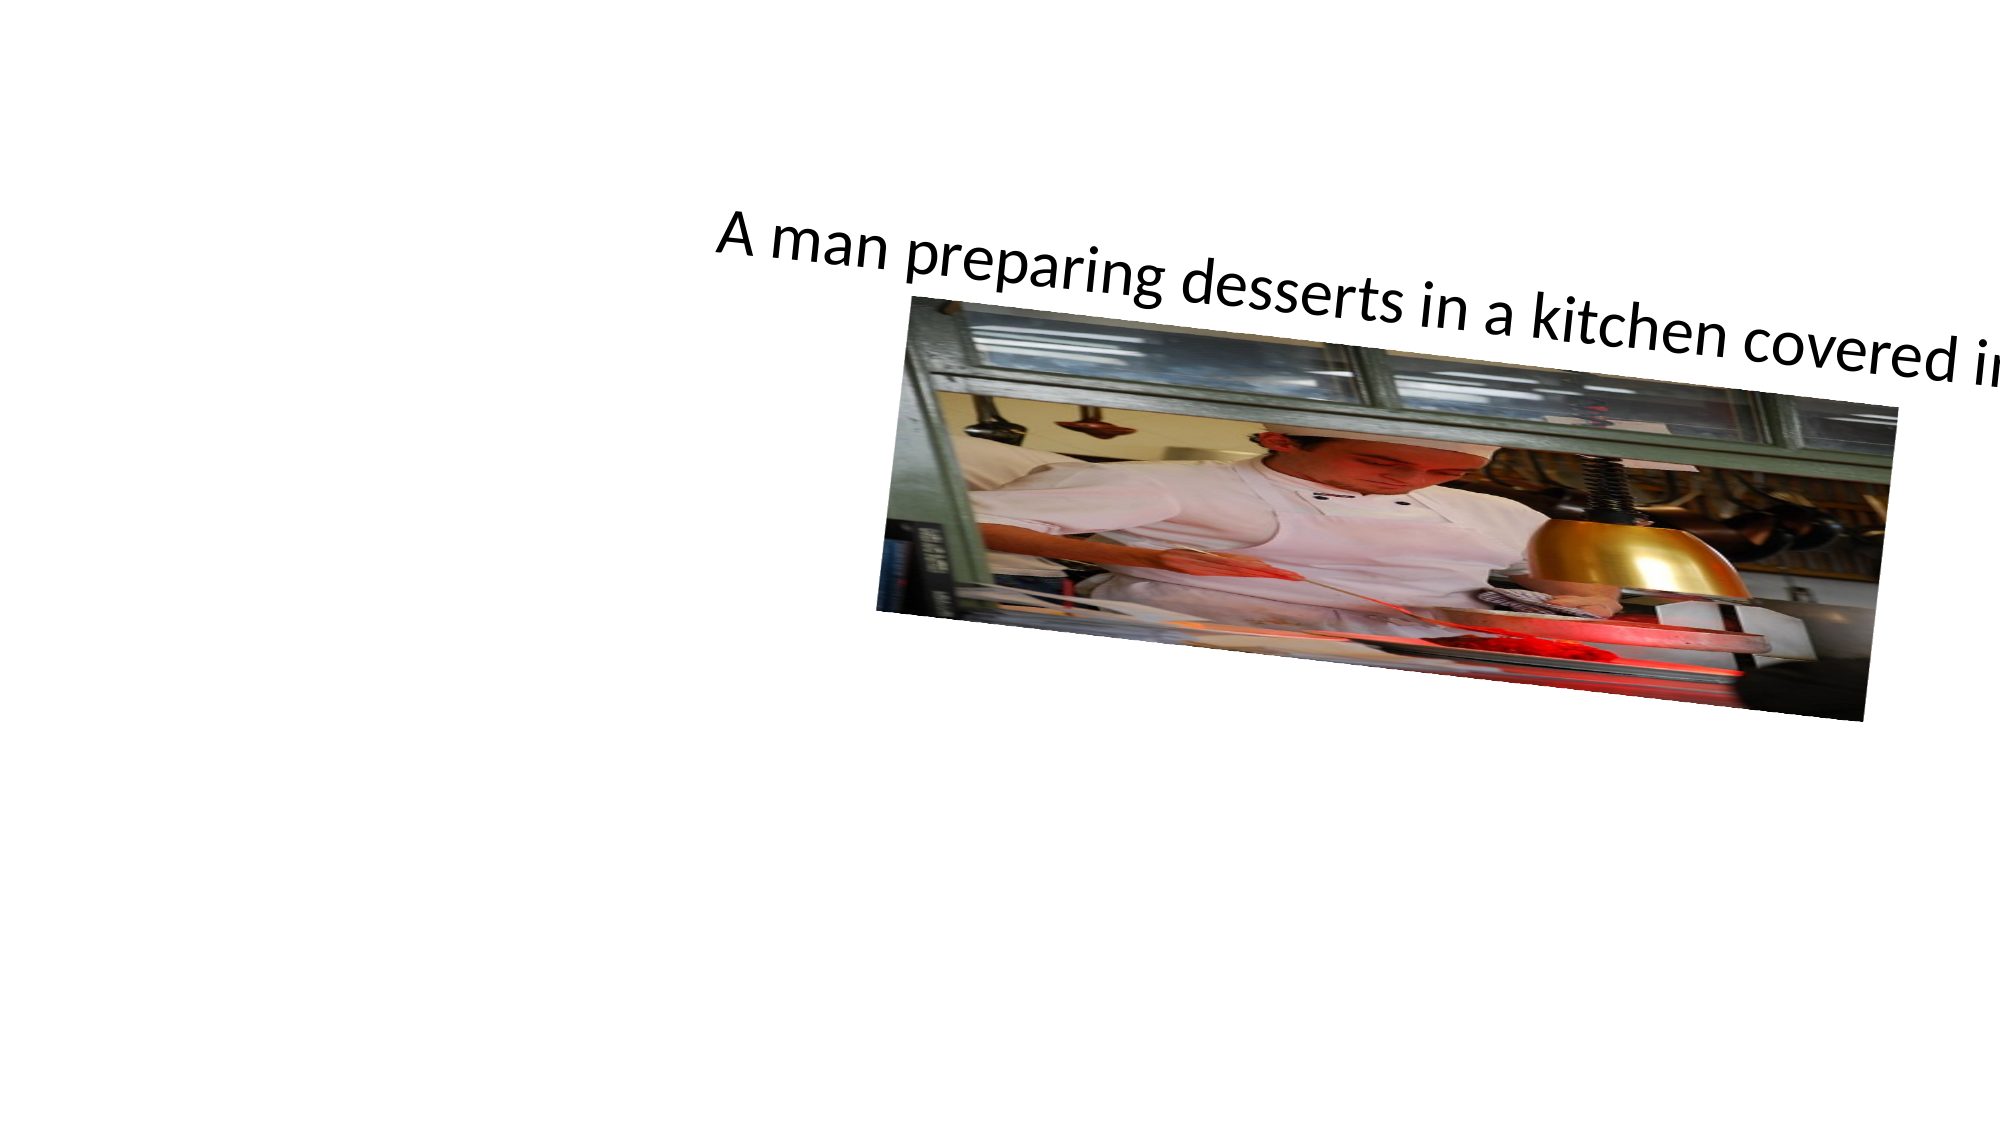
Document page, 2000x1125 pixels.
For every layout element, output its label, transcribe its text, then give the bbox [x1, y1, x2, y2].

picture [877, 296, 1898, 722]
text_box A man preparing desserts in a kitchen covered in frosting. [698, 177, 2000, 411]
